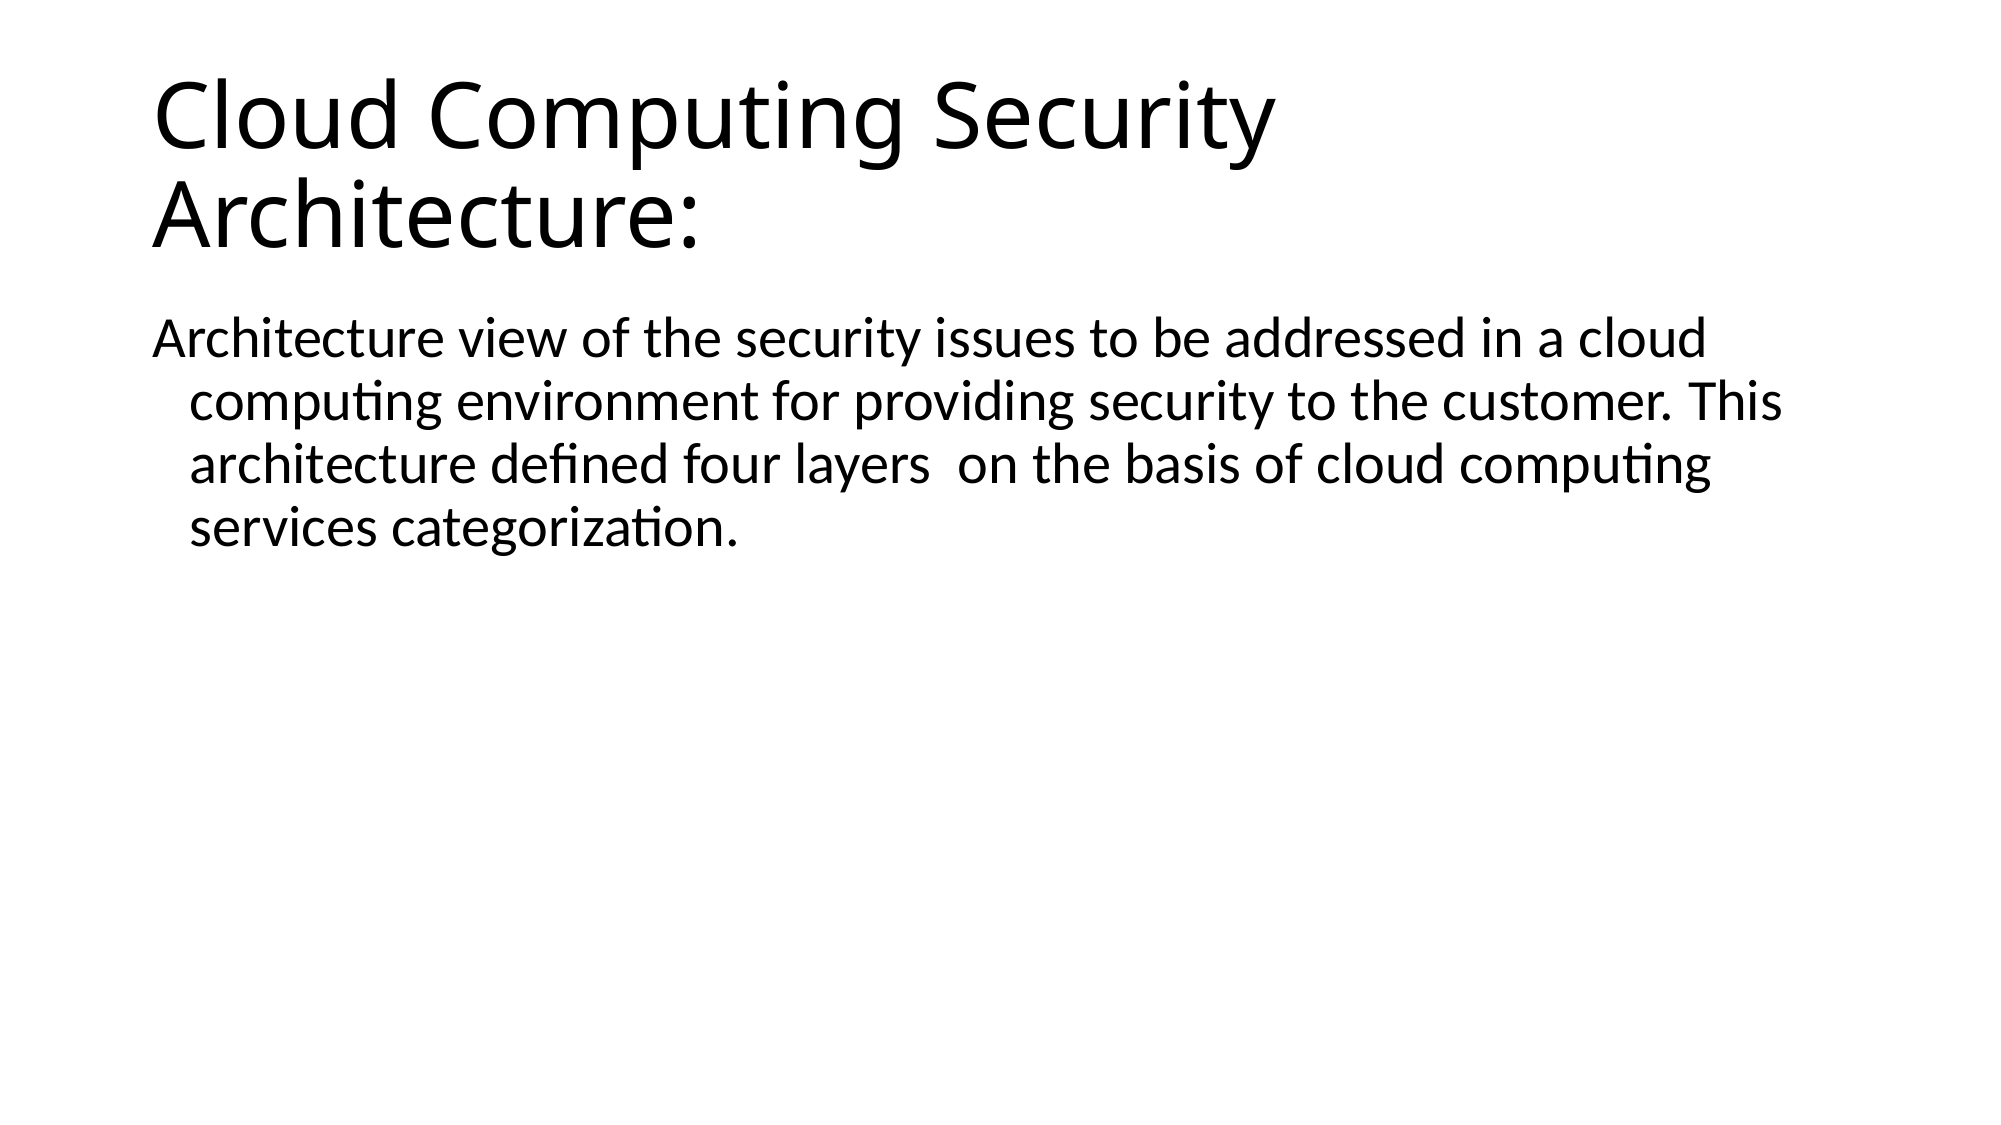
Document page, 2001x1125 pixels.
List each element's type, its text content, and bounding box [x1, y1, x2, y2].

list Architecture view of the security issues to be addressed in a cloud computing environment for providing security to the customer. This architecture defined four layers on the basis of cloud computing services categorization. [137, 299, 1863, 1014]
title Cloud Computing Security Architecture: [137, 59, 1863, 278]
